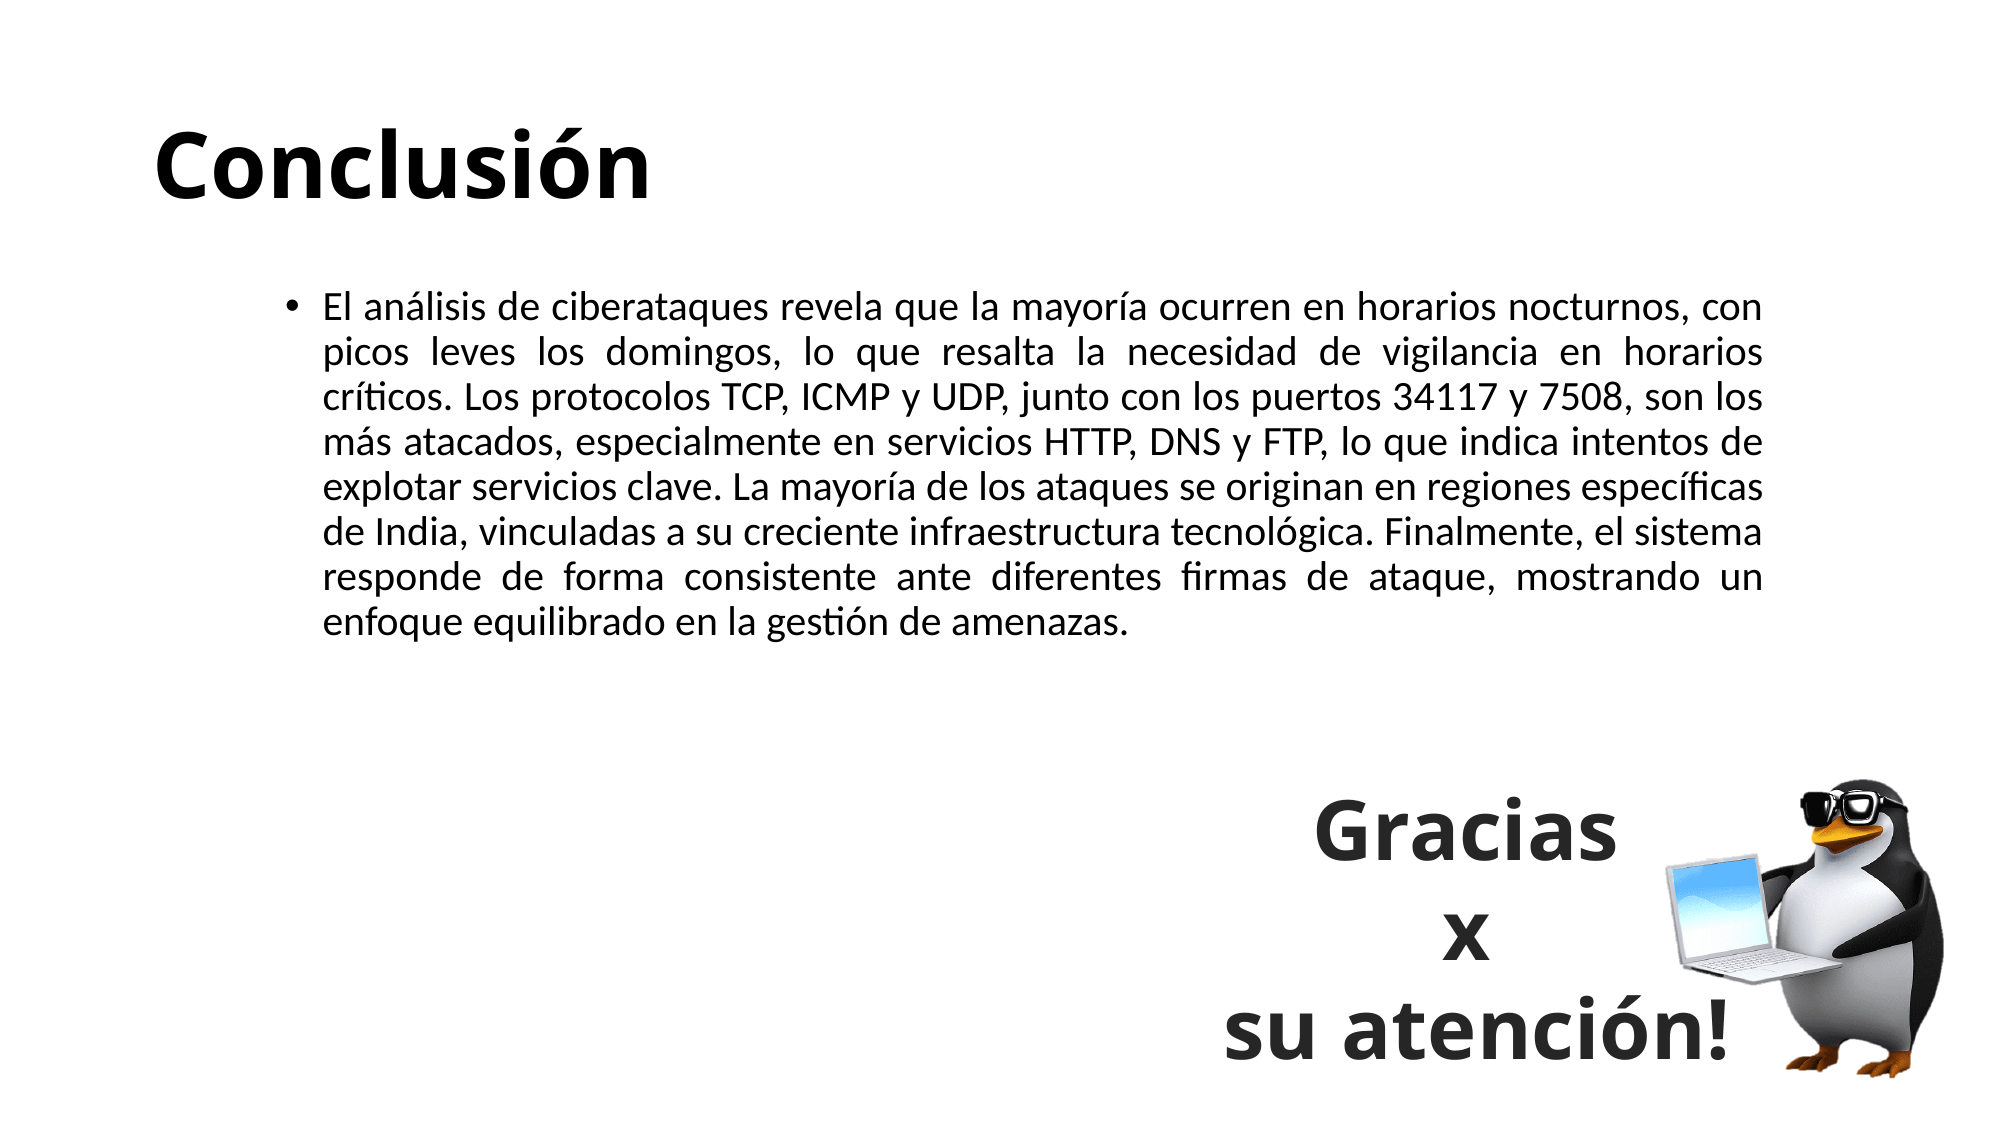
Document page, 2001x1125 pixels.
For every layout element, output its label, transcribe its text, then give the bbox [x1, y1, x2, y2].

list El análisis de ciberataques revela que la mayoría ocurren en horarios nocturnos, con picos leves los domingos, lo que resalta la necesidad de vigilancia en horarios críticos. Los protocolos TCP, ICMP y UDP, junto con los puertos 34117 y 7508, son los más atacados, especialmente en servicios HTTP, DNS y FTP, lo que indica intentos de explotar servicios clave. La mayoría de los ataques se originan en regiones específicas de India, vinculadas a su creciente infraestructura tecnológica. Finalmente, el sistema responde de forma consistente ante diferentes firmas de ataque, mostrando un enfoque equilibrado en la gestión de amenazas. [270, 277, 1780, 992]
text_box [1080, 731, 2000, 1125]
title Conclusión [137, 59, 1863, 278]
